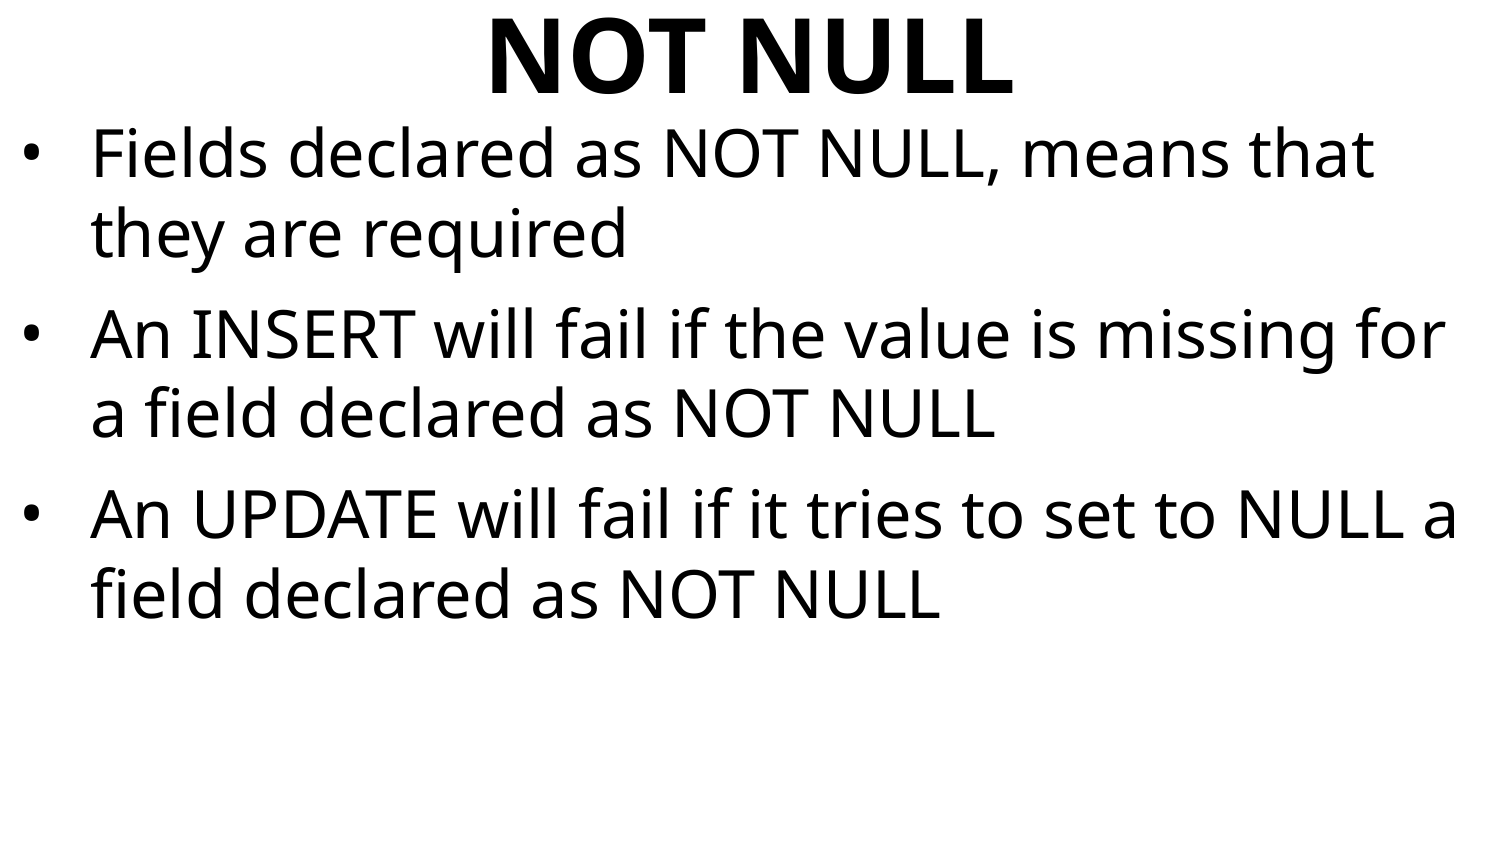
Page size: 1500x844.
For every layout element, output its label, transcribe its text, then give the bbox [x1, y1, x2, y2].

list Fields declared as NOT NULL, means that they are required An INSERT will fail if the value is missing for a field declared as NOT NULL An UPDATE will fail if it tries to set to NULL a field declared as NOT NULL [0, 103, 1500, 844]
title NOT NULL [0, 0, 1500, 103]
